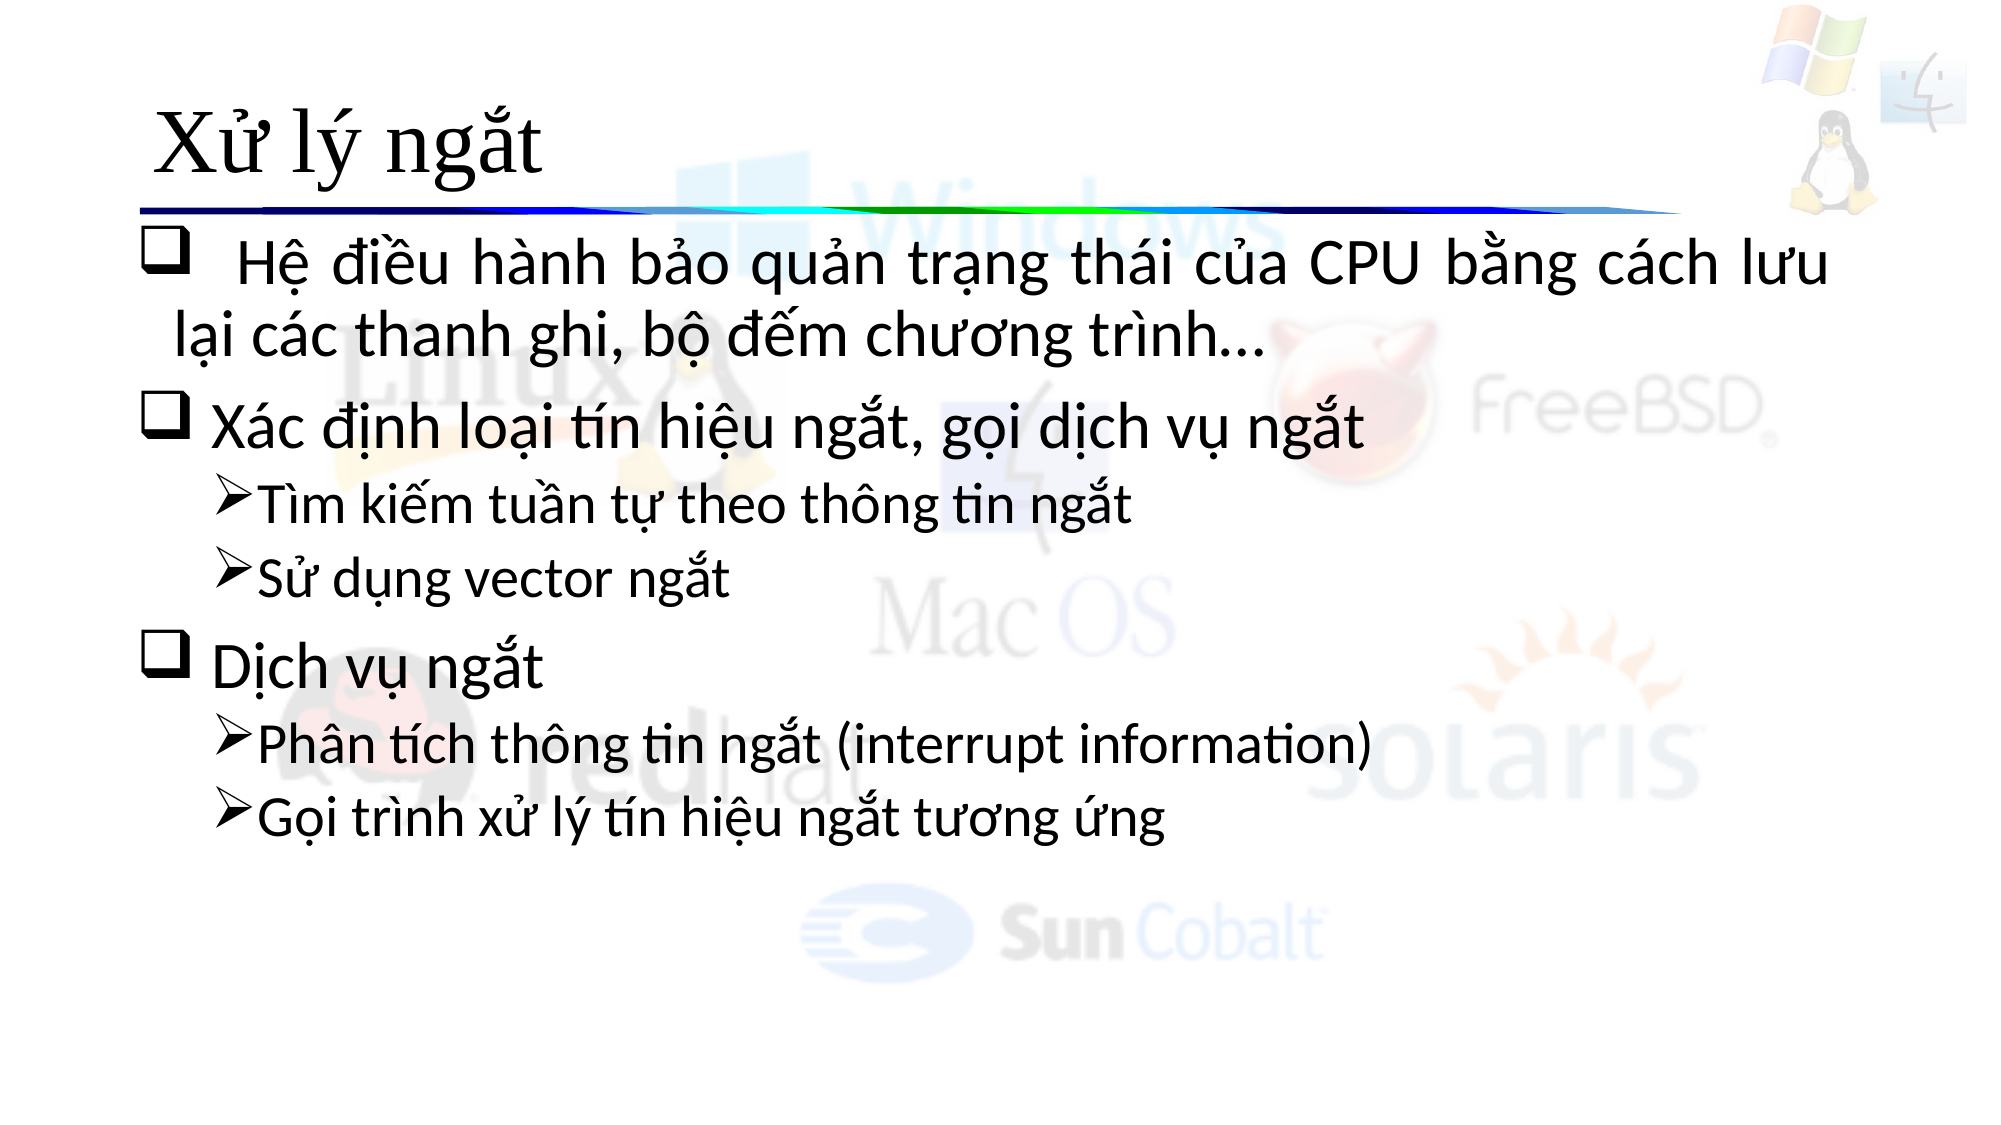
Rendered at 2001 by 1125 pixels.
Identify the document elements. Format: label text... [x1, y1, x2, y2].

title Xử lý ngắt [137, 59, 1863, 226]
list   Hệ điều hành bảo quản trạng thái của CPU bằng cách lưu lại các thanh ghi, bộ đếm chương trình…  Xác định loại tín hiệu ngắt, gọi dịch vụ ngắt Tìm kiếm tuần tự theo thông tin ngắt Sử dụng vector ngắt  Dịch vụ ngắt Phân tích thông tin ngắt (interrupt information) Gọi trình xử lý tín hiệu ngắt tương ứng [121, 219, 1847, 976]
